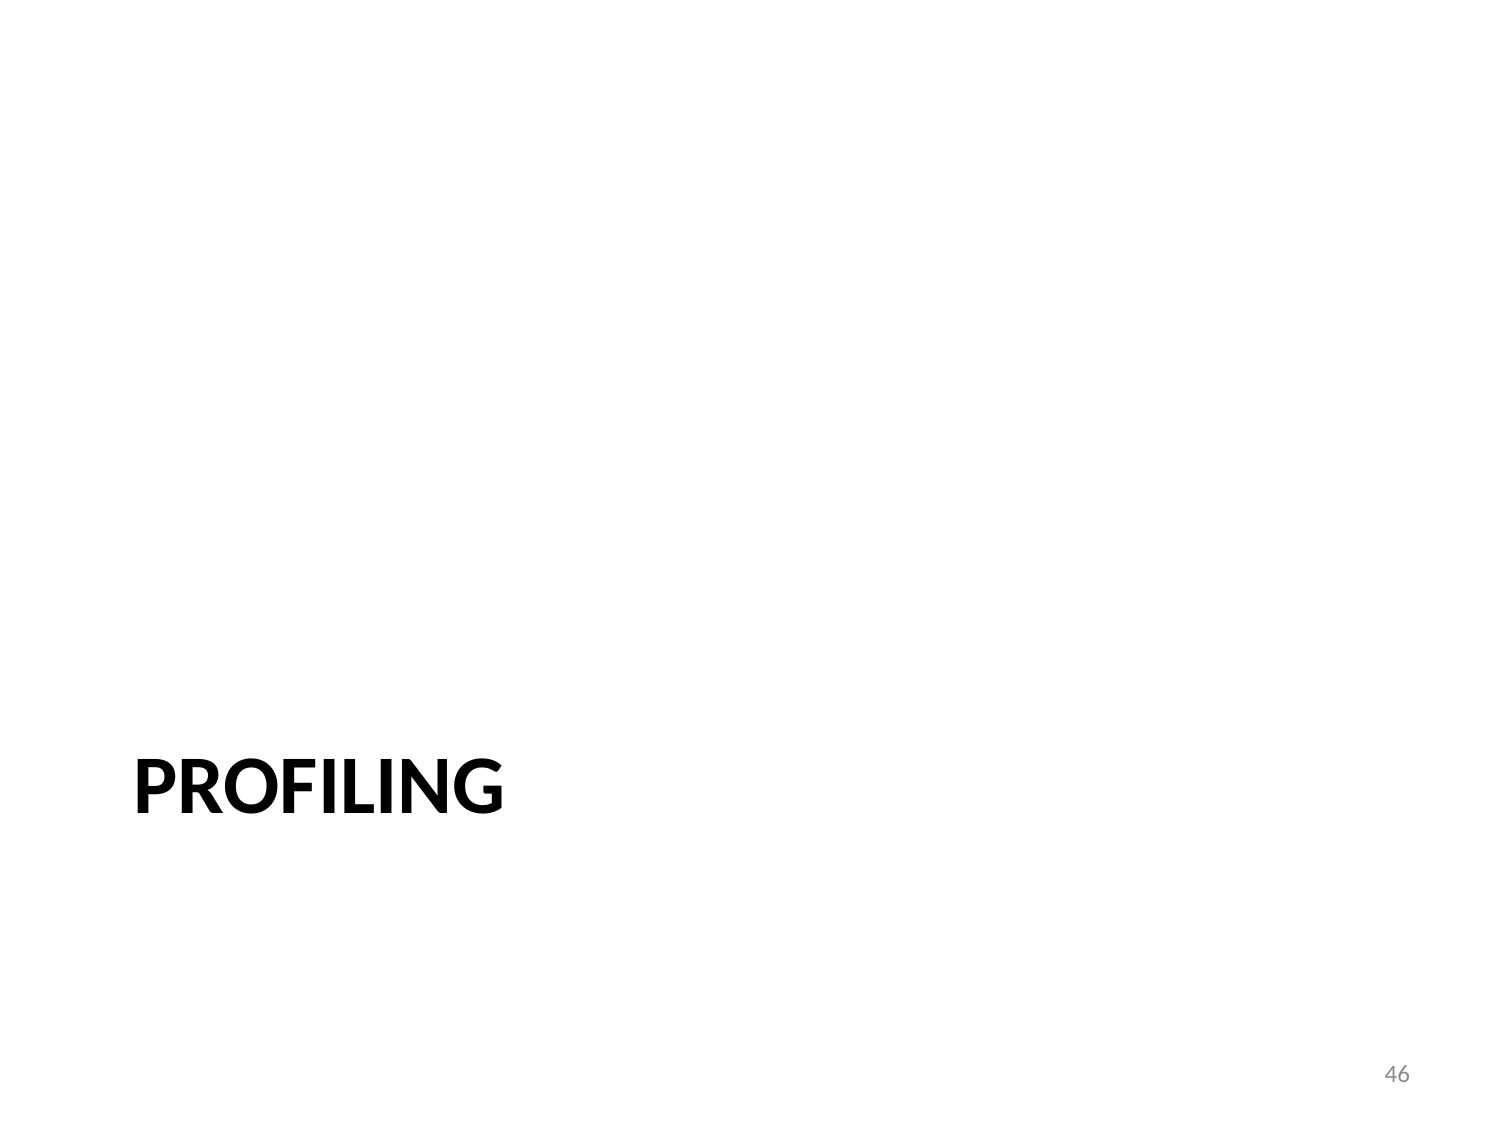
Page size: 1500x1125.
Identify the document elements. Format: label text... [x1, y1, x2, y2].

title Profiling [118, 722, 1394, 947]
slide_number 46 [1074, 1042, 1425, 1103]
